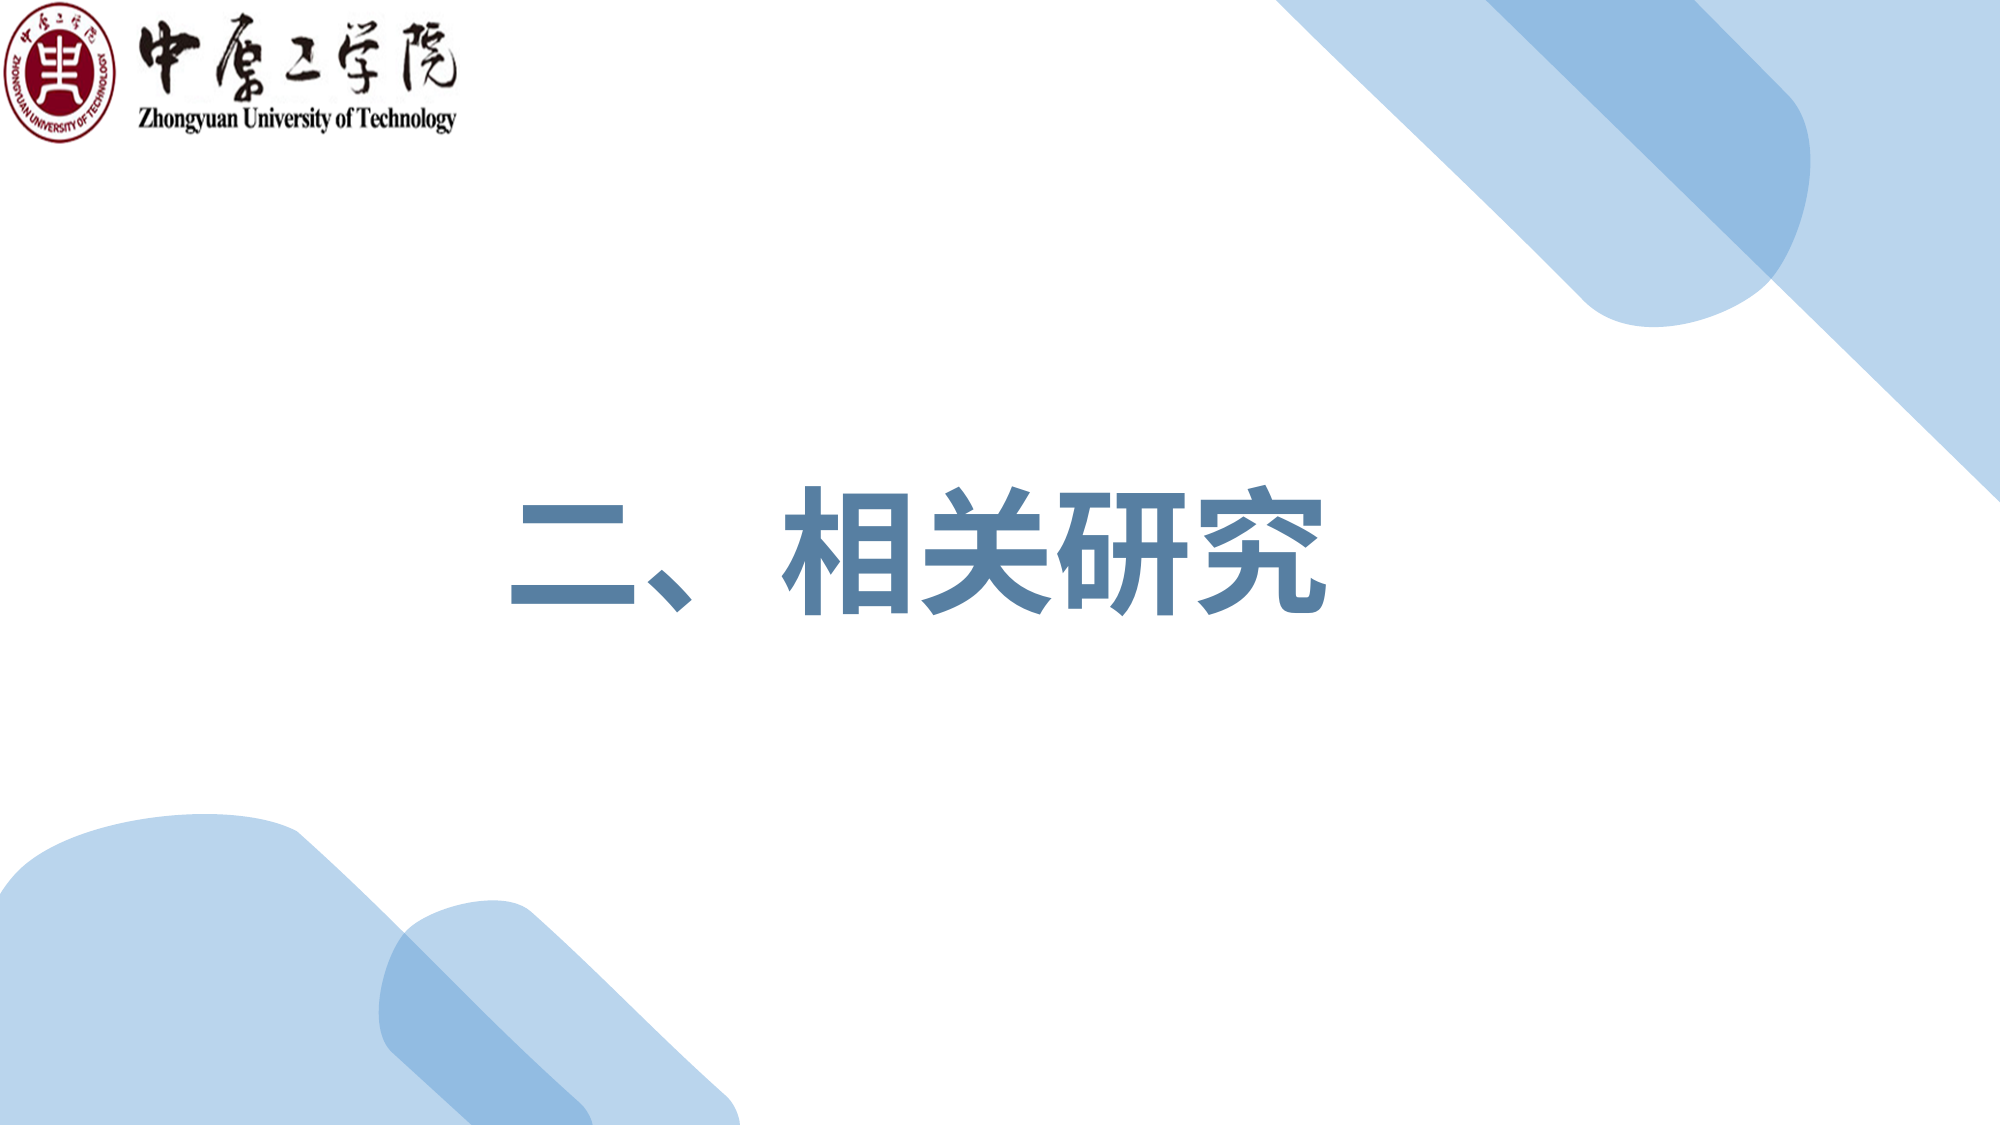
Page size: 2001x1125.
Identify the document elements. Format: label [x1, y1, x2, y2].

text_box [1697, 0, 2000, 504]
picture [0, 0, 460, 145]
text_box [1274, 0, 1812, 329]
text_box [413, 458, 1422, 640]
text_box [0, 813, 594, 1125]
text_box [404, 899, 741, 1125]
